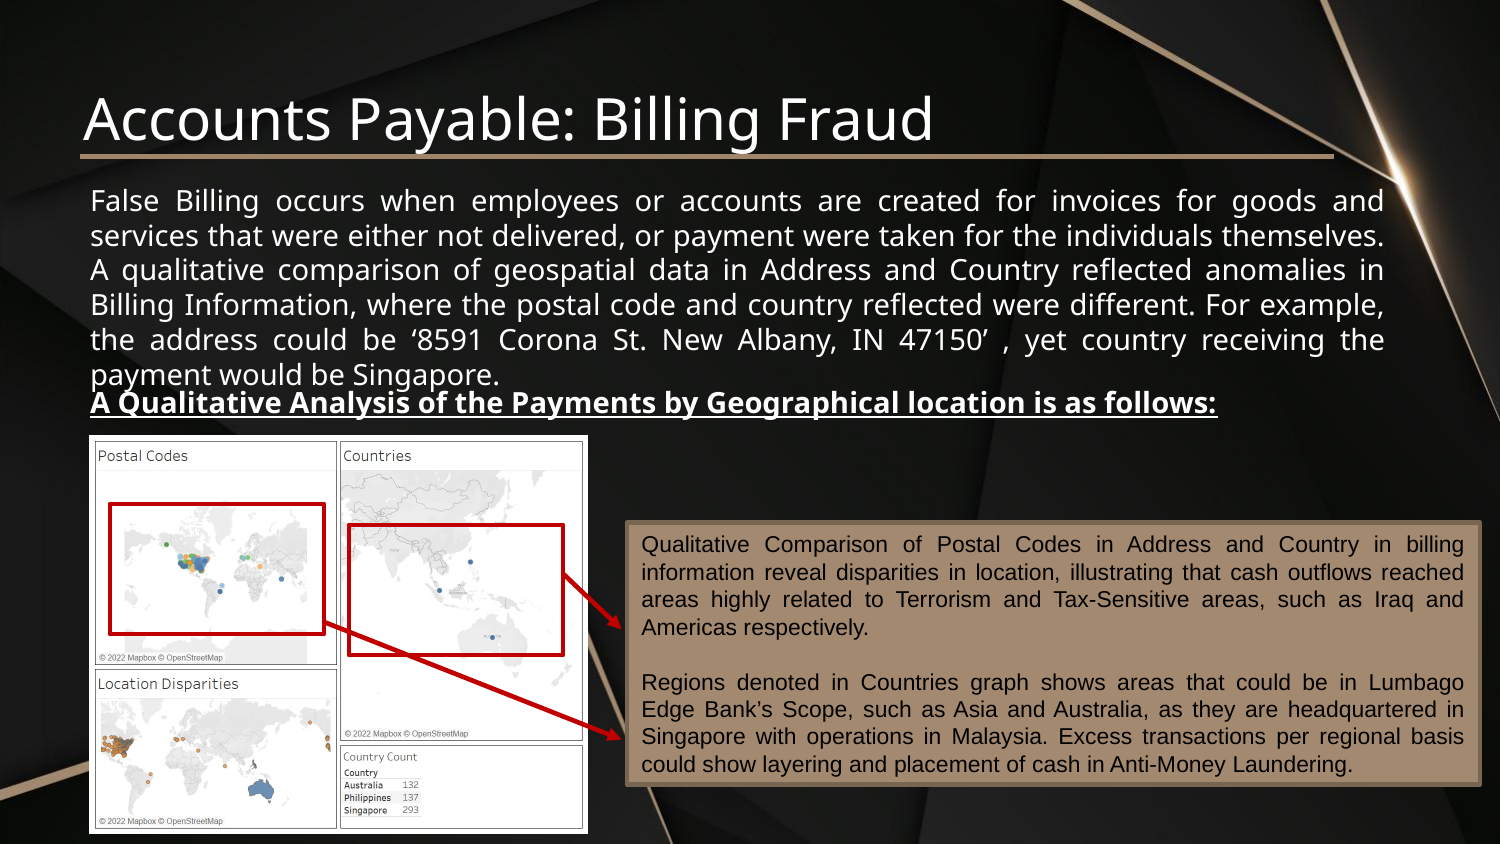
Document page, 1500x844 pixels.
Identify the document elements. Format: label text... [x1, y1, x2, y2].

text_box A Qualitative Analysis of the Payments by Geographical location is as follows: [0, 369, 1297, 441]
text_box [562, 573, 622, 630]
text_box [323, 621, 622, 740]
text_box Qualitative Comparison of Postal Codes in Address and Country in billing information reveal disparities in location, illustrating that cash outflows reached areas highly related to Terrorism and Tax-Sensitive areas, such as Iraq and Americas respectively. Regions denoted in Countries graph shows areas that could be in Lumbago Edge Bank’s Scope, such as Asia and Australia, as they are headquartered in Singapore with operations in Malaysia. Excess transactions per regional basis could show layering and placement of cash in Anti-Money Laundering. [625, 520, 1482, 787]
picture [0, 0, 1500, 844]
subtitle False Billing occurs when employees or accounts are created for invoices for goods and services that were either not delivered, or payment were taken for the individuals themselves. A qualitative comparison of geospatial data in Address and Country reflected anomalies in Billing Information, where the postal code and country reflected were different. For example, the address could be ‘8591 Corona St. New Albany, IN 47150’ , yet country receiving the payment would be Singapore. [0, 166, 1401, 359]
title Accounts Payable: Billing Fraud [68, 40, 1309, 166]
